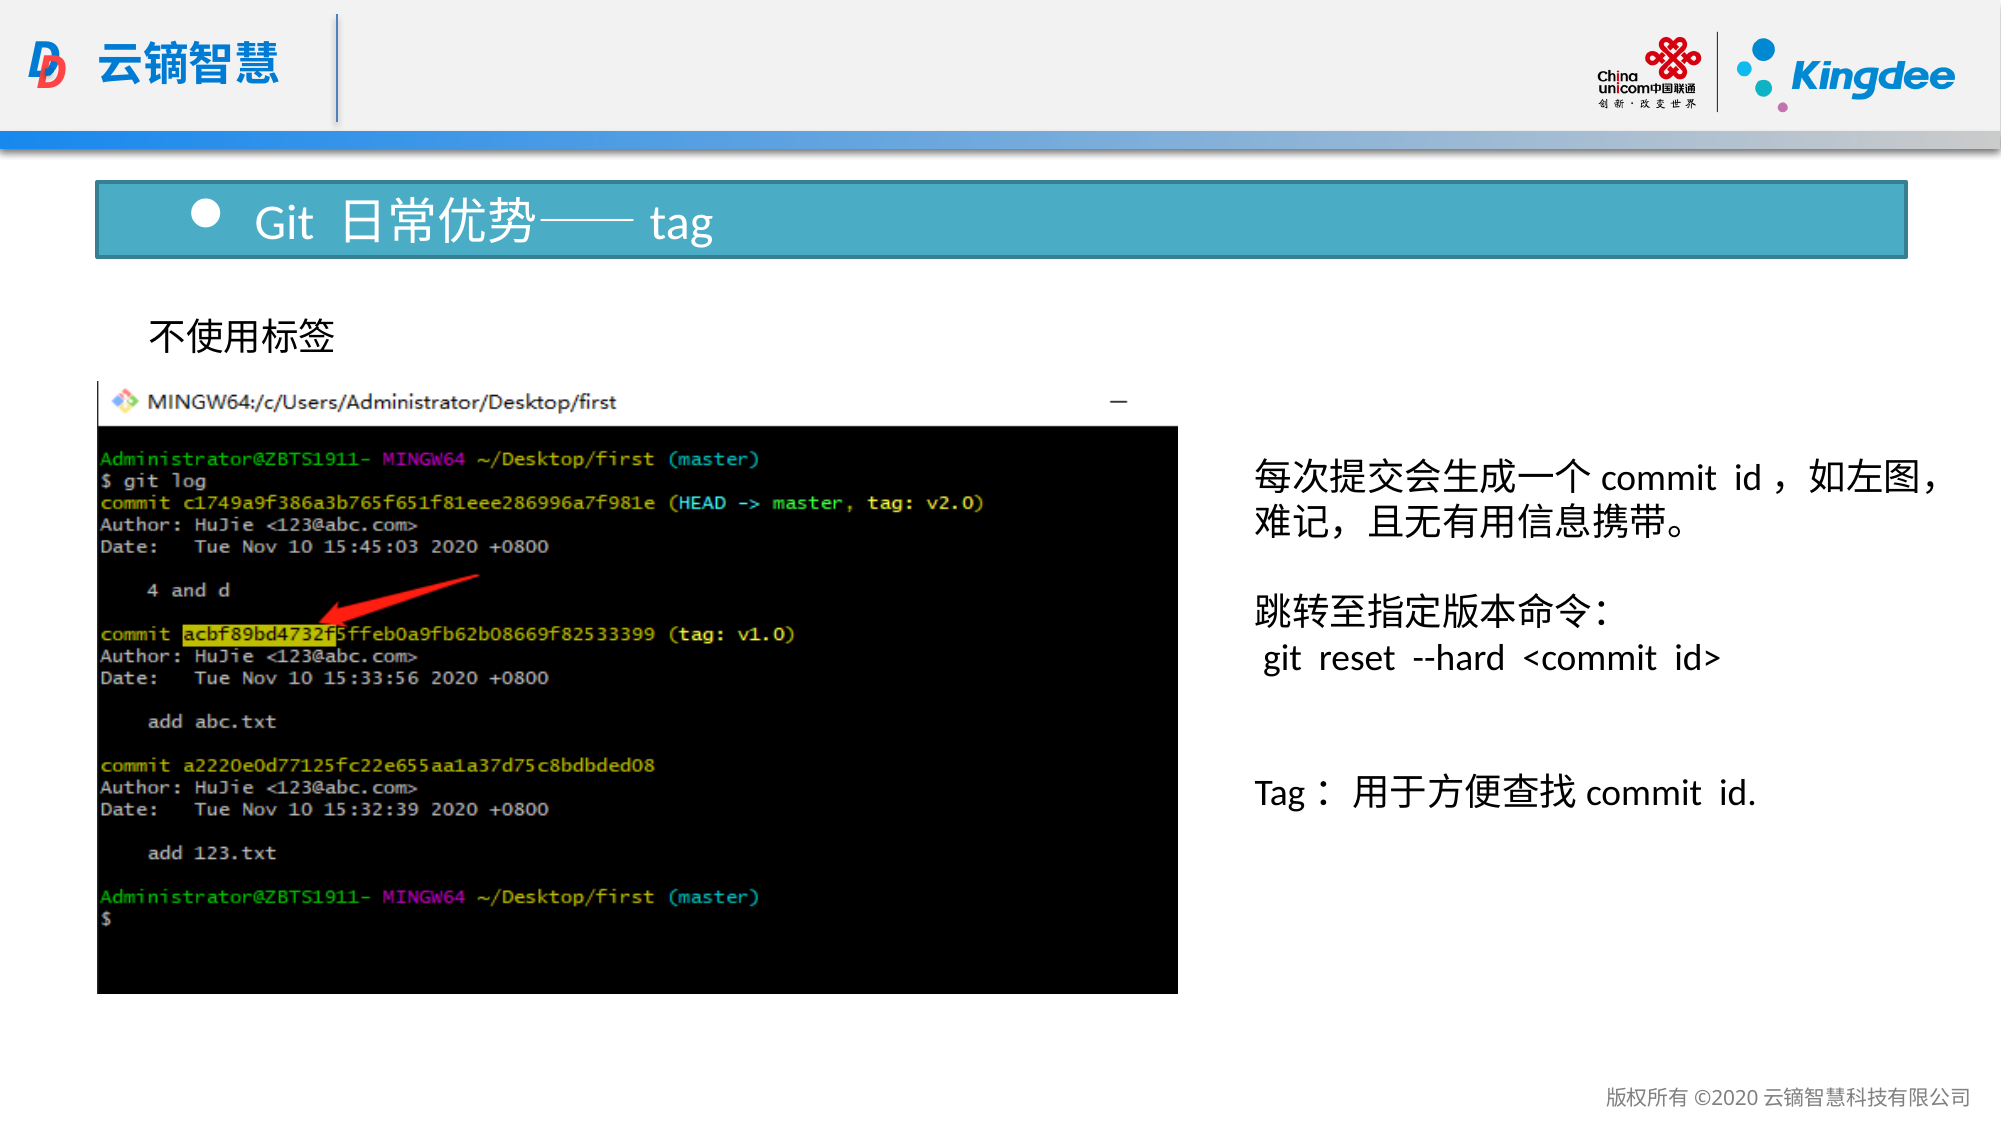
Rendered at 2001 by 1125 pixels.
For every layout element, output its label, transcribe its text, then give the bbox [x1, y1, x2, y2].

text_box Git 日常优势——tag [95, 180, 1908, 259]
picture [96, 381, 1178, 995]
text_box 不使用标签 [133, 305, 352, 366]
text_box 每次提交会生成一个commit id，如左图， 难记，且无有用信息携带。 跳转至指定版本命令： git reset --hard <commit id> Tag：用于方便查找commit id. [1239, 445, 1957, 866]
picture [1586, 24, 1965, 119]
